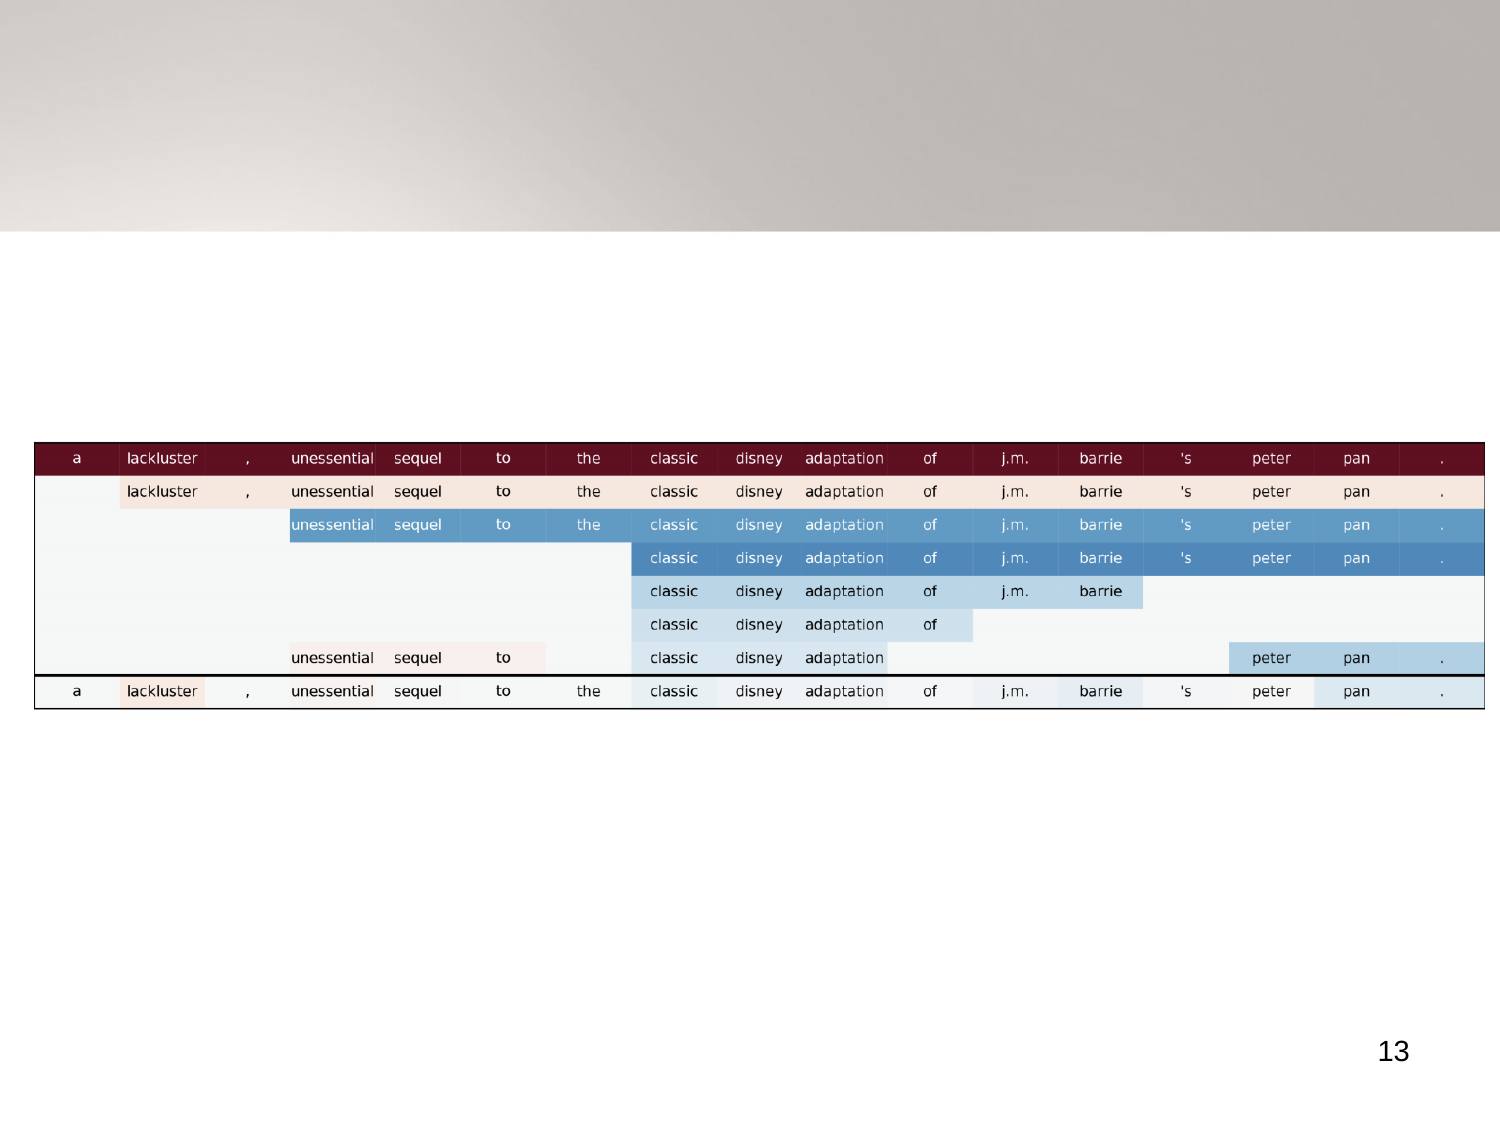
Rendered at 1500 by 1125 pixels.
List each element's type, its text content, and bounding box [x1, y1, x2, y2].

slide_number 13 [1074, 1024, 1425, 1103]
picture [0, 0, 1500, 1125]
